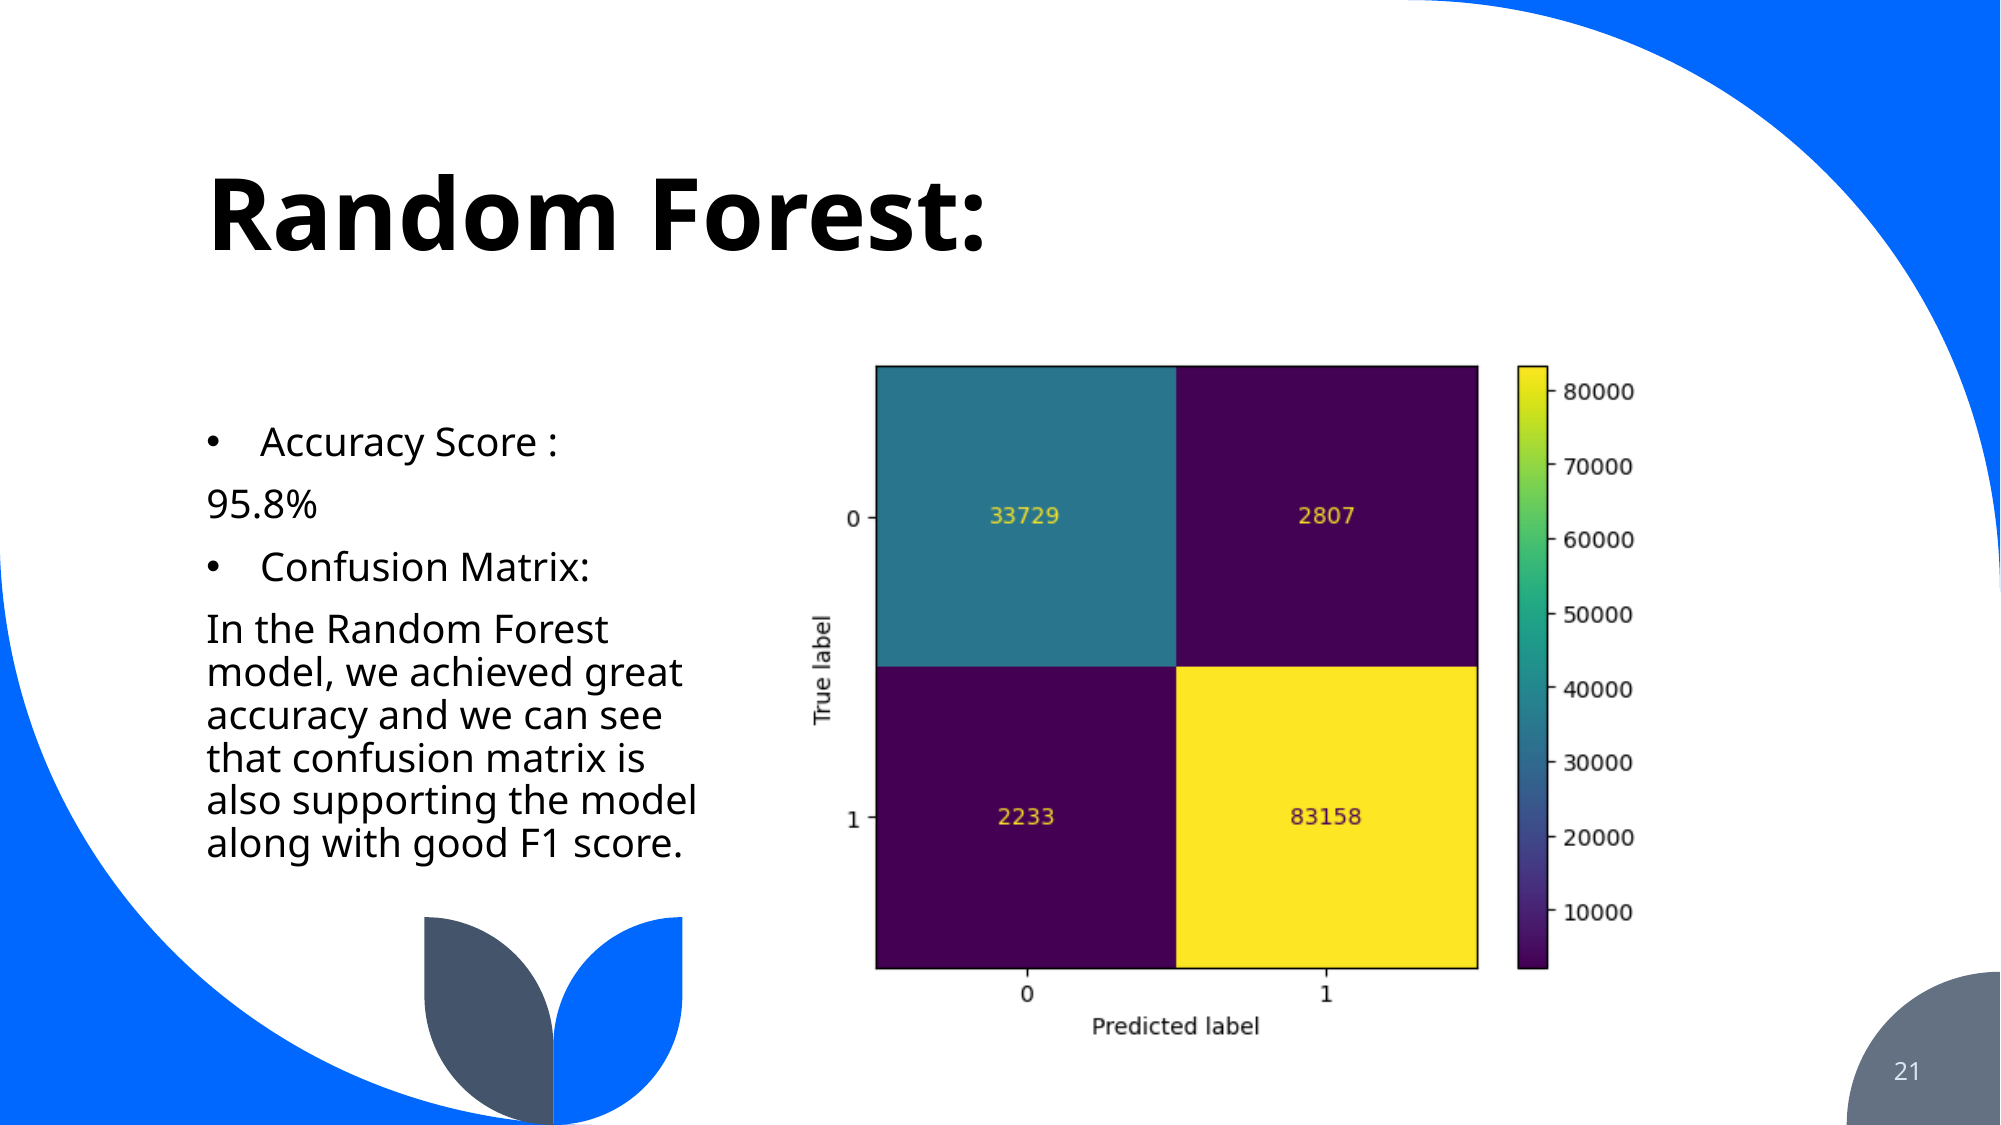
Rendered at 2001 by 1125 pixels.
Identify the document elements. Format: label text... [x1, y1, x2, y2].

slide_number 21 [1665, 1042, 1938, 1103]
list Accuracy Score : 95.8% Confusion Matrix: In the Random Forest model, we achieved great accuracy and we can see that confusion matrix is also supporting the model along with good F1 score. [191, 414, 720, 879]
title Random Forest: [191, 62, 1796, 280]
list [754, 335, 1703, 1051]
